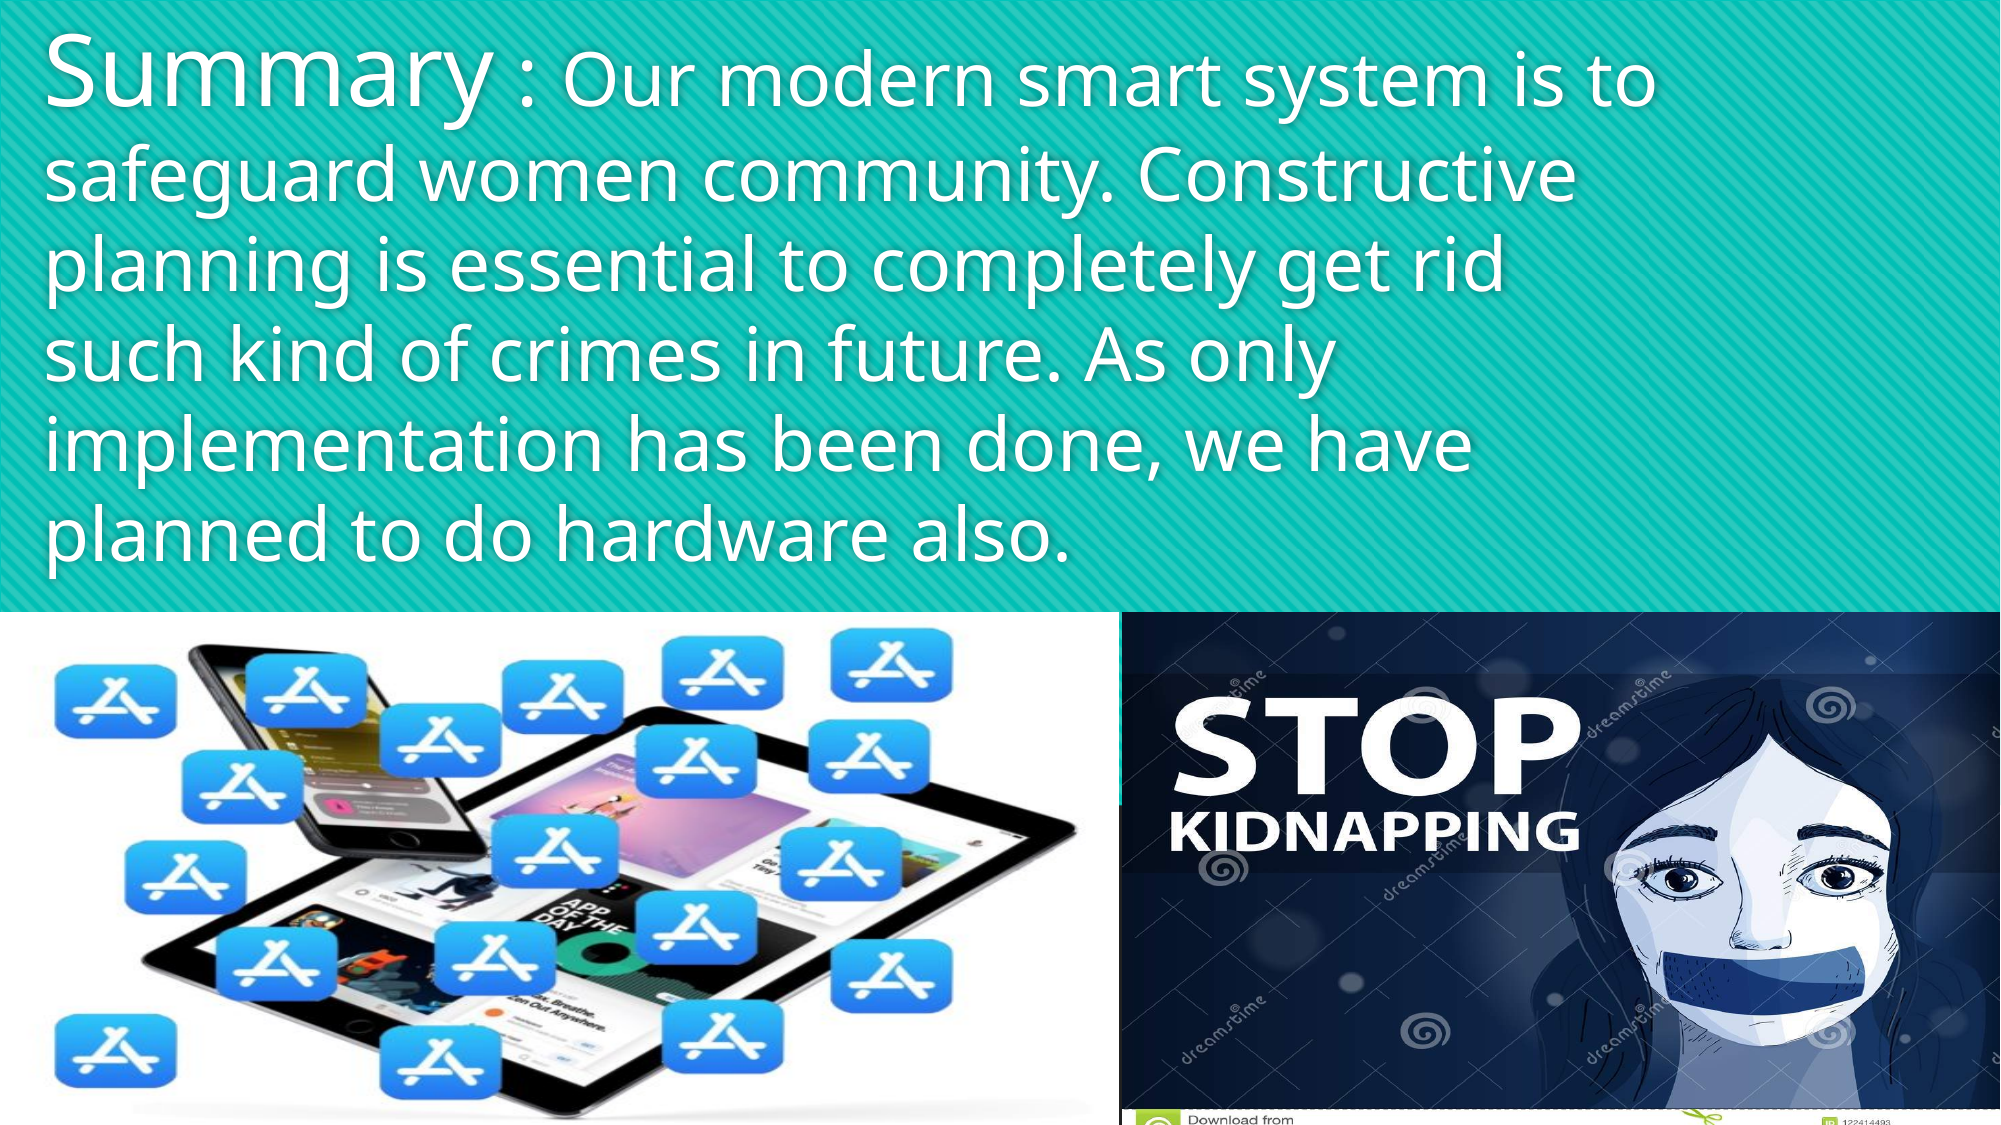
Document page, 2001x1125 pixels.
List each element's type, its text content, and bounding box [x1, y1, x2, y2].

picture [1122, 612, 2000, 1125]
picture [0, 612, 1120, 1125]
list Summary : Our modern smart system is to safeguard women community. Constructive planning is essential to completely get rid such kind of crimes in future. As only implementation has been done, we have planned to do hardware also. [28, 0, 1687, 816]
